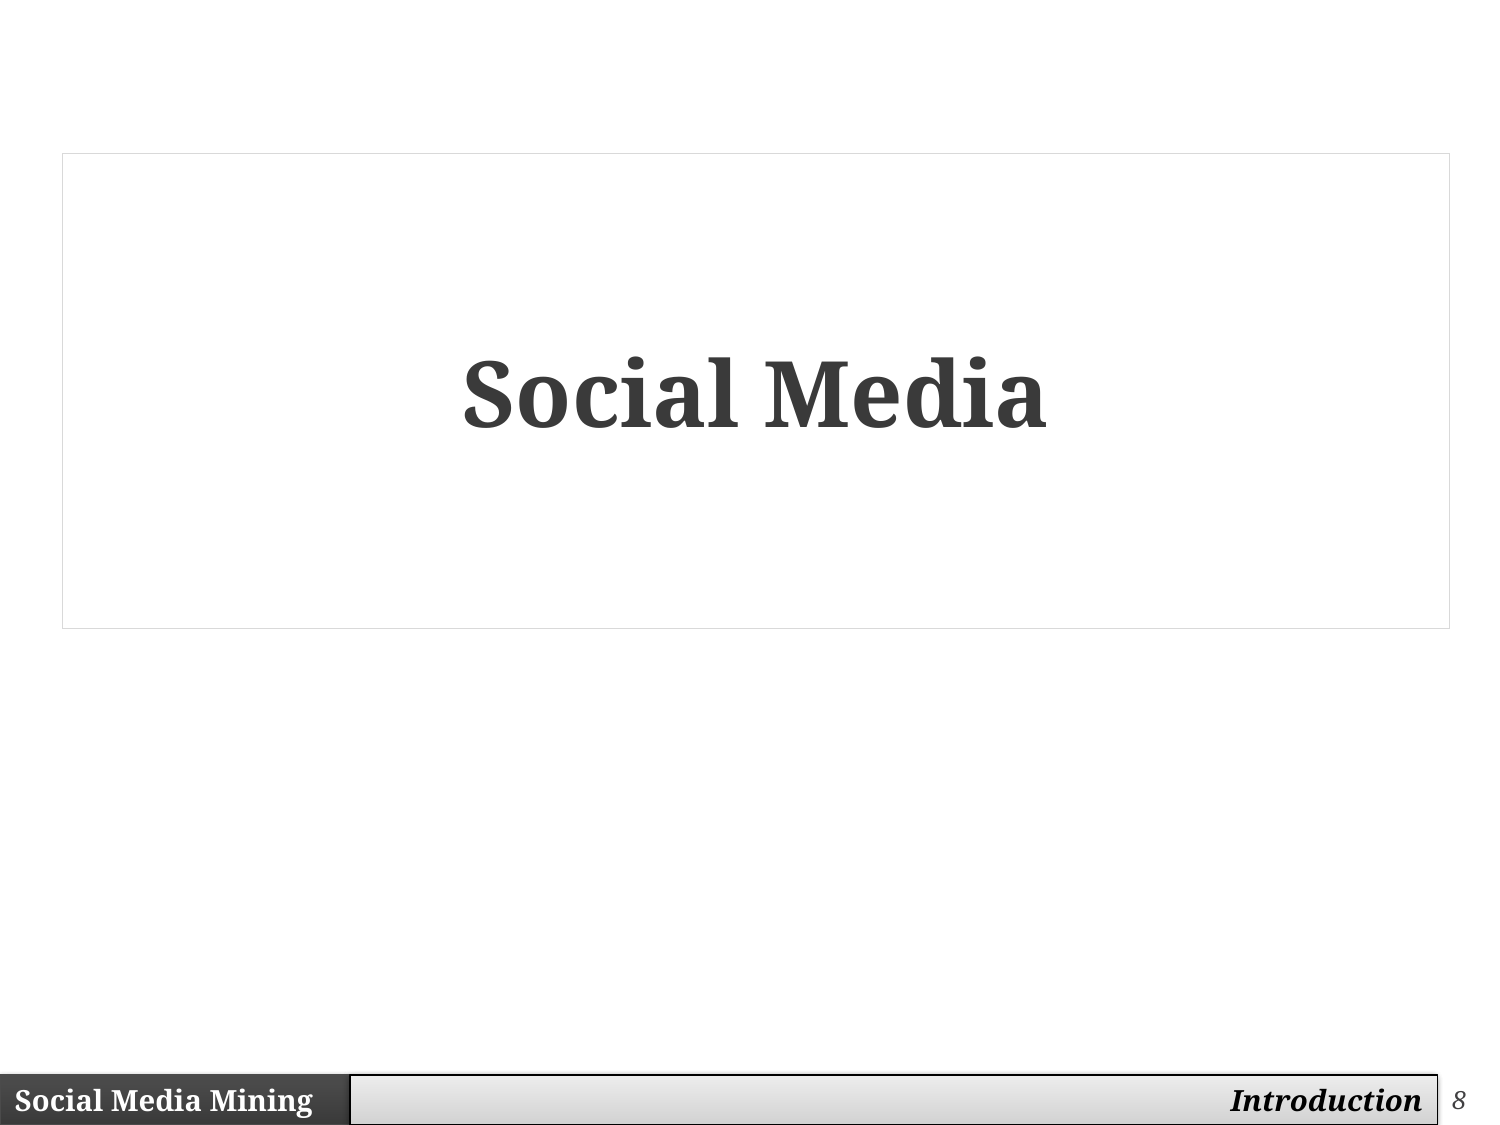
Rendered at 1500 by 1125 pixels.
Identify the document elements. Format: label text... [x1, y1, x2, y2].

title Social Media [62, 153, 1450, 629]
